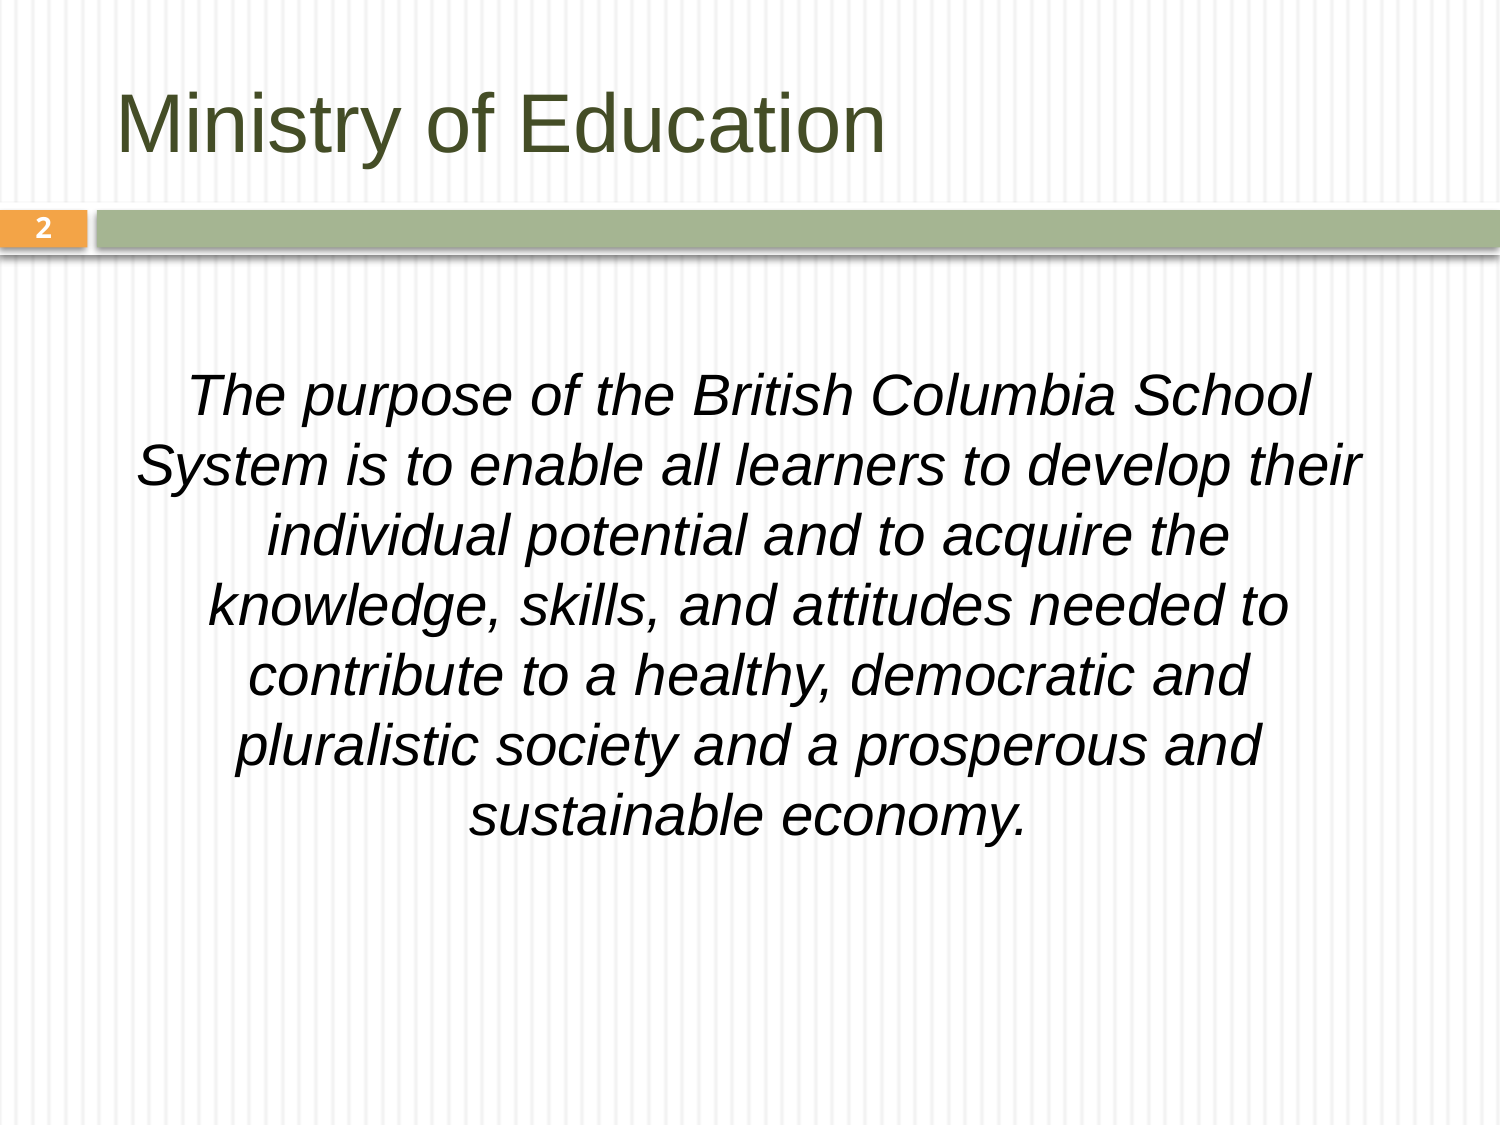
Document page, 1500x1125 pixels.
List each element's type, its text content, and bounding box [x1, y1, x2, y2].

list The purpose of the British Columbia School System is to enable all learners to develop their individual potential and to acquire the knowledge, skills, and attitudes needed to contribute to a healthy, democratic and pluralistic society and a prosperous and sustainable economy. [112, 275, 1388, 1000]
title Ministry of Education [100, 37, 1438, 200]
slide_number 2 [0, 208, 88, 249]
